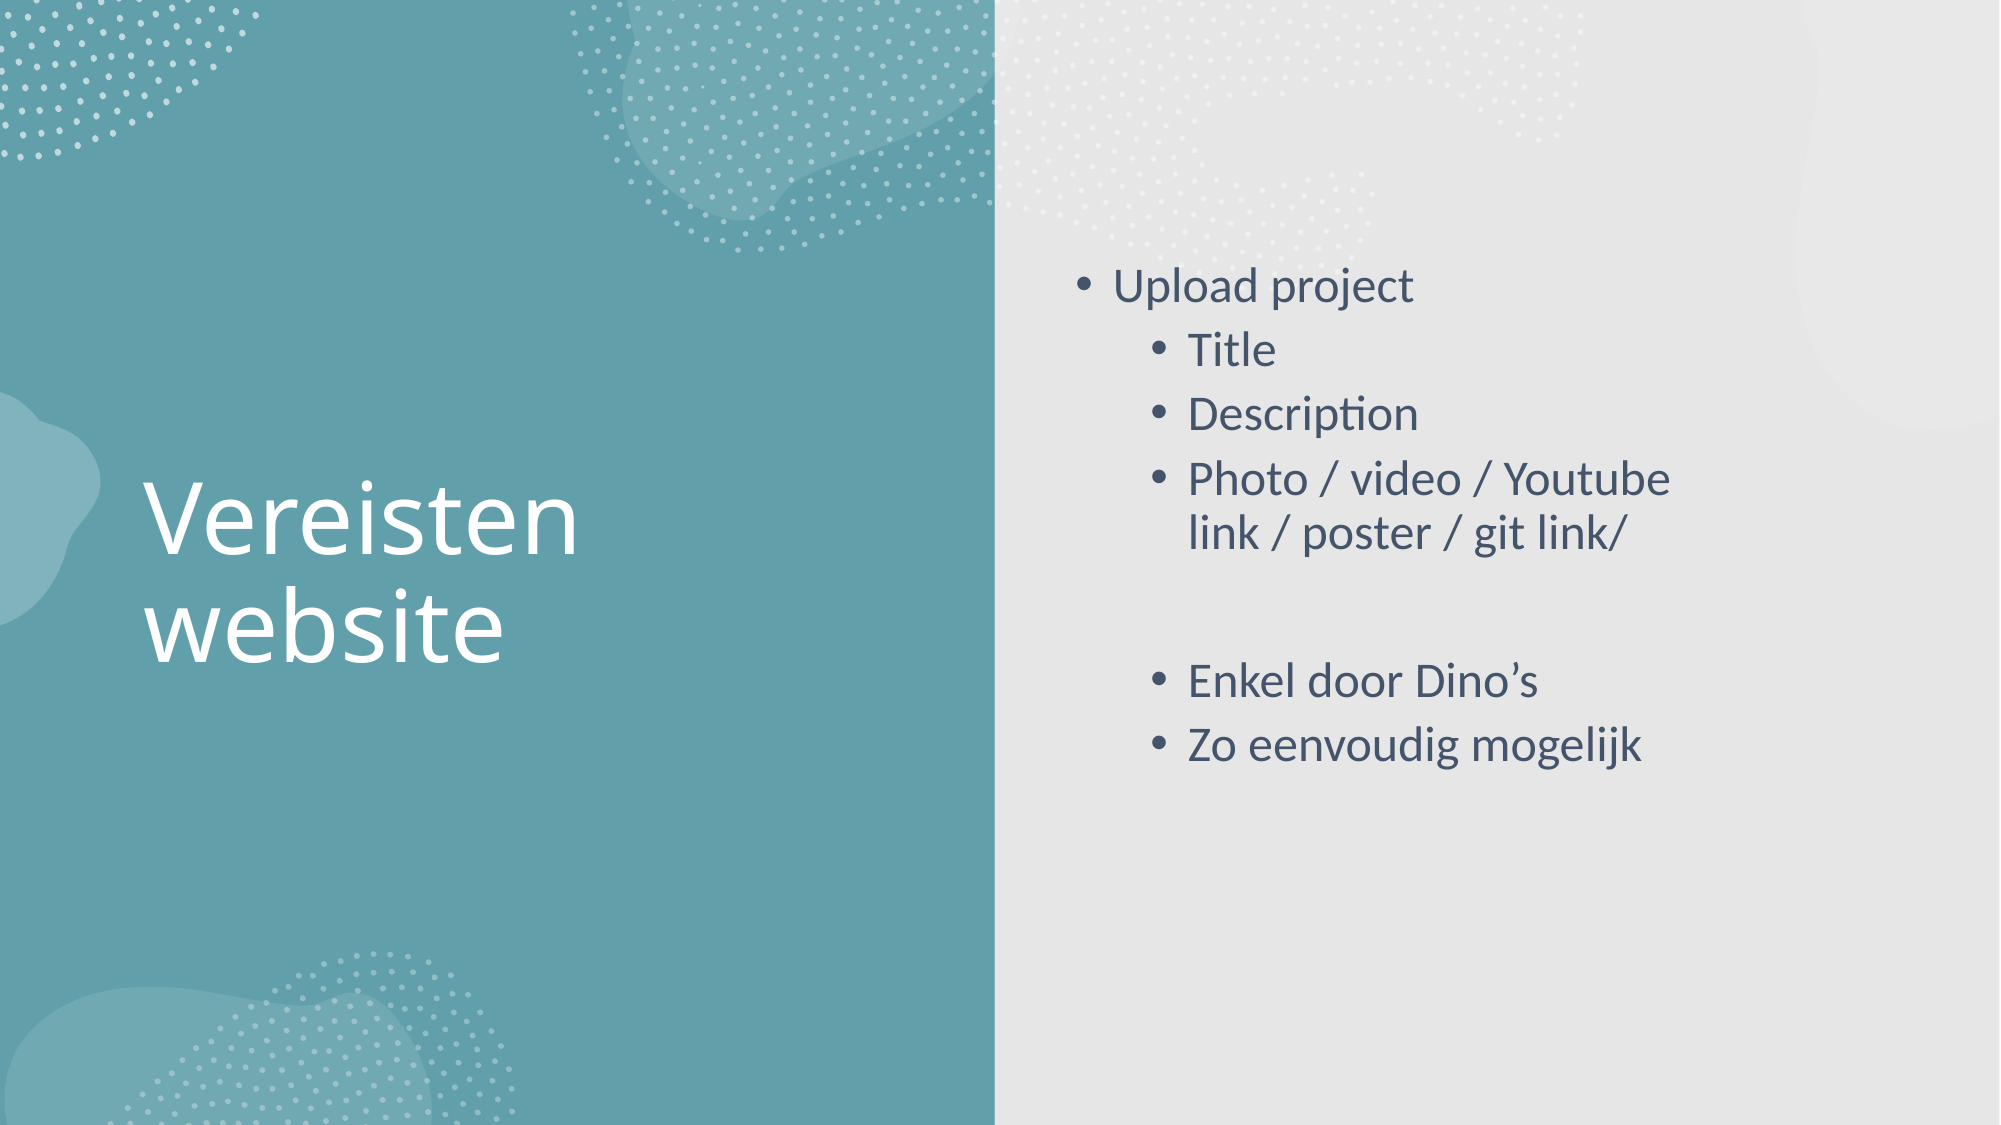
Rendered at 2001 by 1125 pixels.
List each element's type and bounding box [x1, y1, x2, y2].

text_box [0, 0, 2000, 1125]
